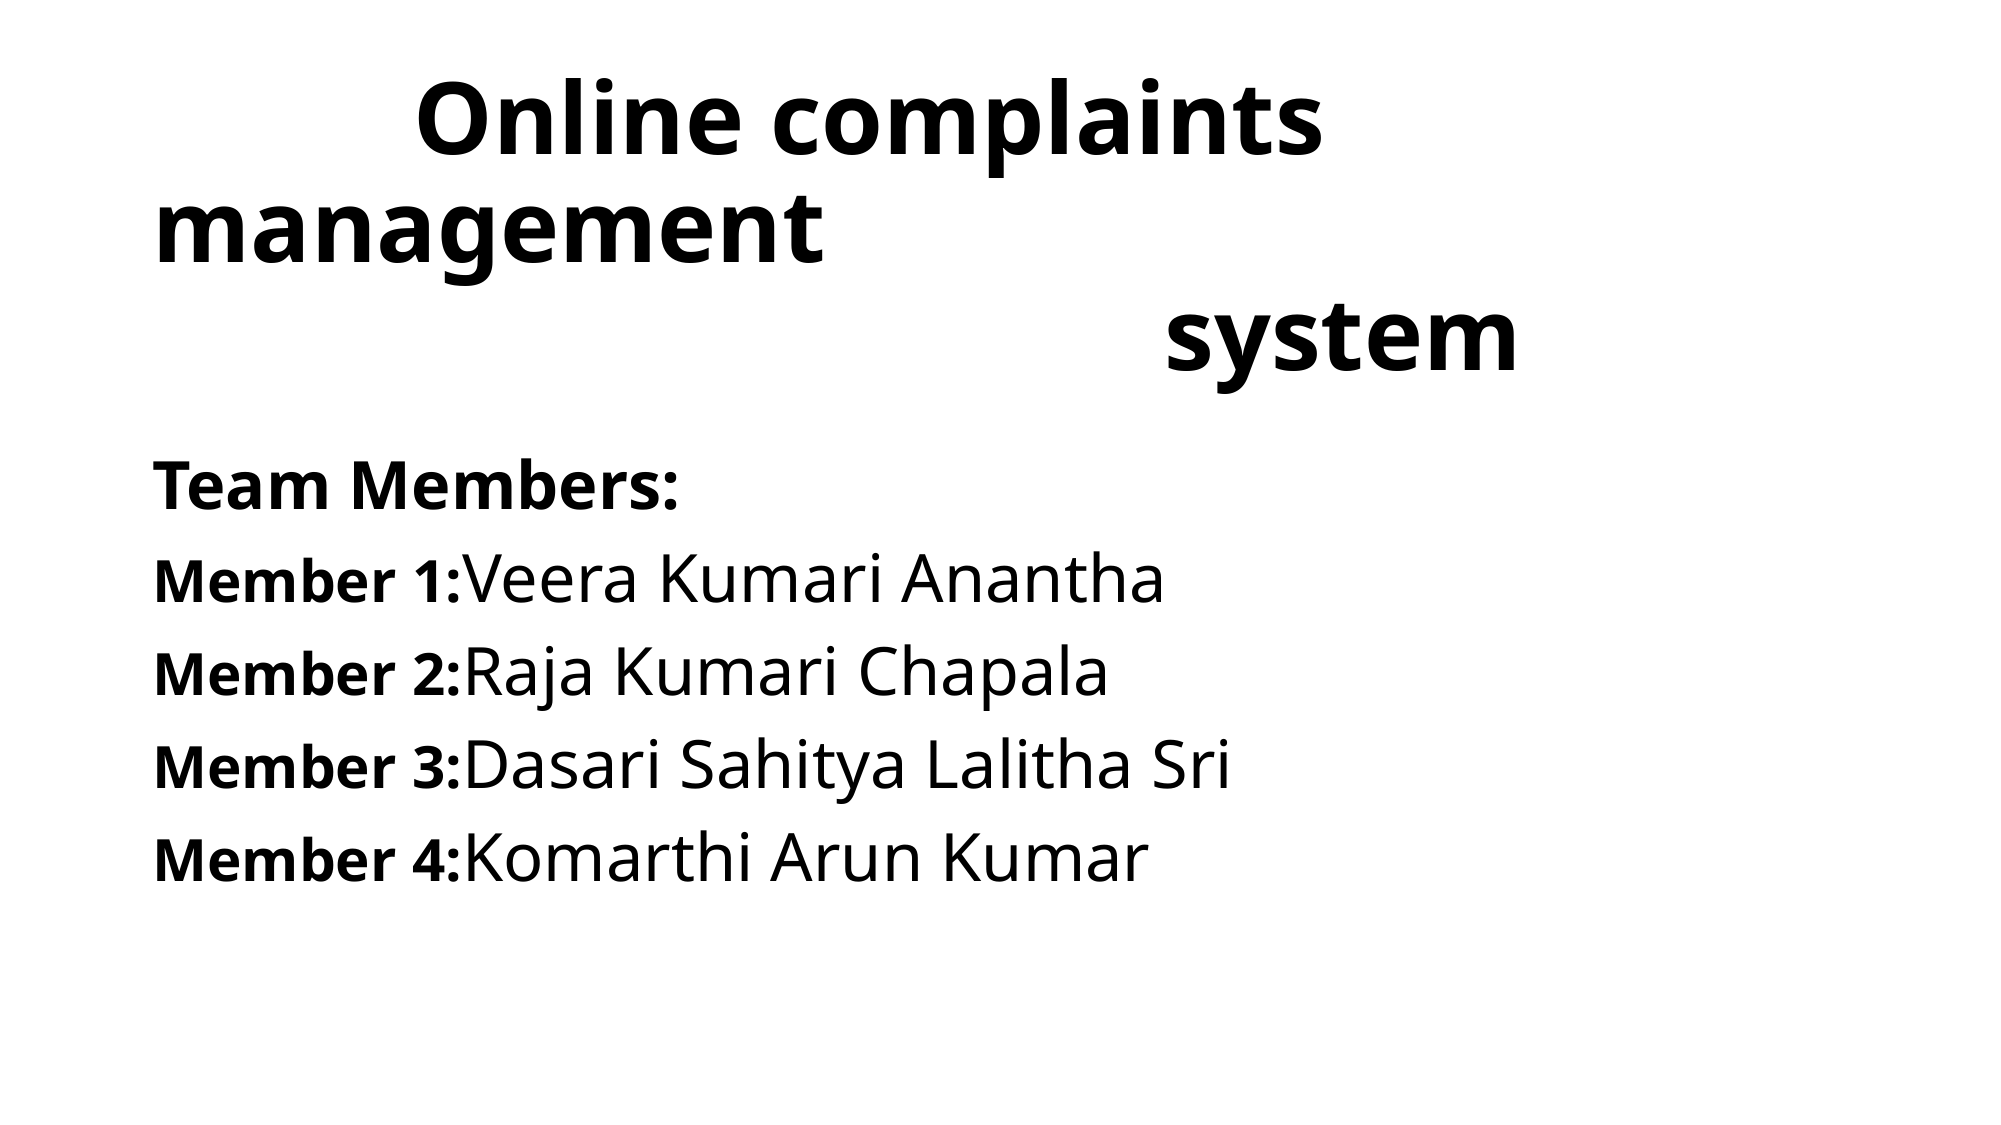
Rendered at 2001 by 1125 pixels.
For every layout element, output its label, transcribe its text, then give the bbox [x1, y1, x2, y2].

title Online complaints management system [137, 59, 1863, 400]
list Team Members: Member 1:Veera Kumari Anantha Member 2:Raja Kumari Chapala Member 3:Dasari Sahitya Lalitha Sri Member 4:Komarthi Arun Kumar [137, 444, 1863, 1014]
